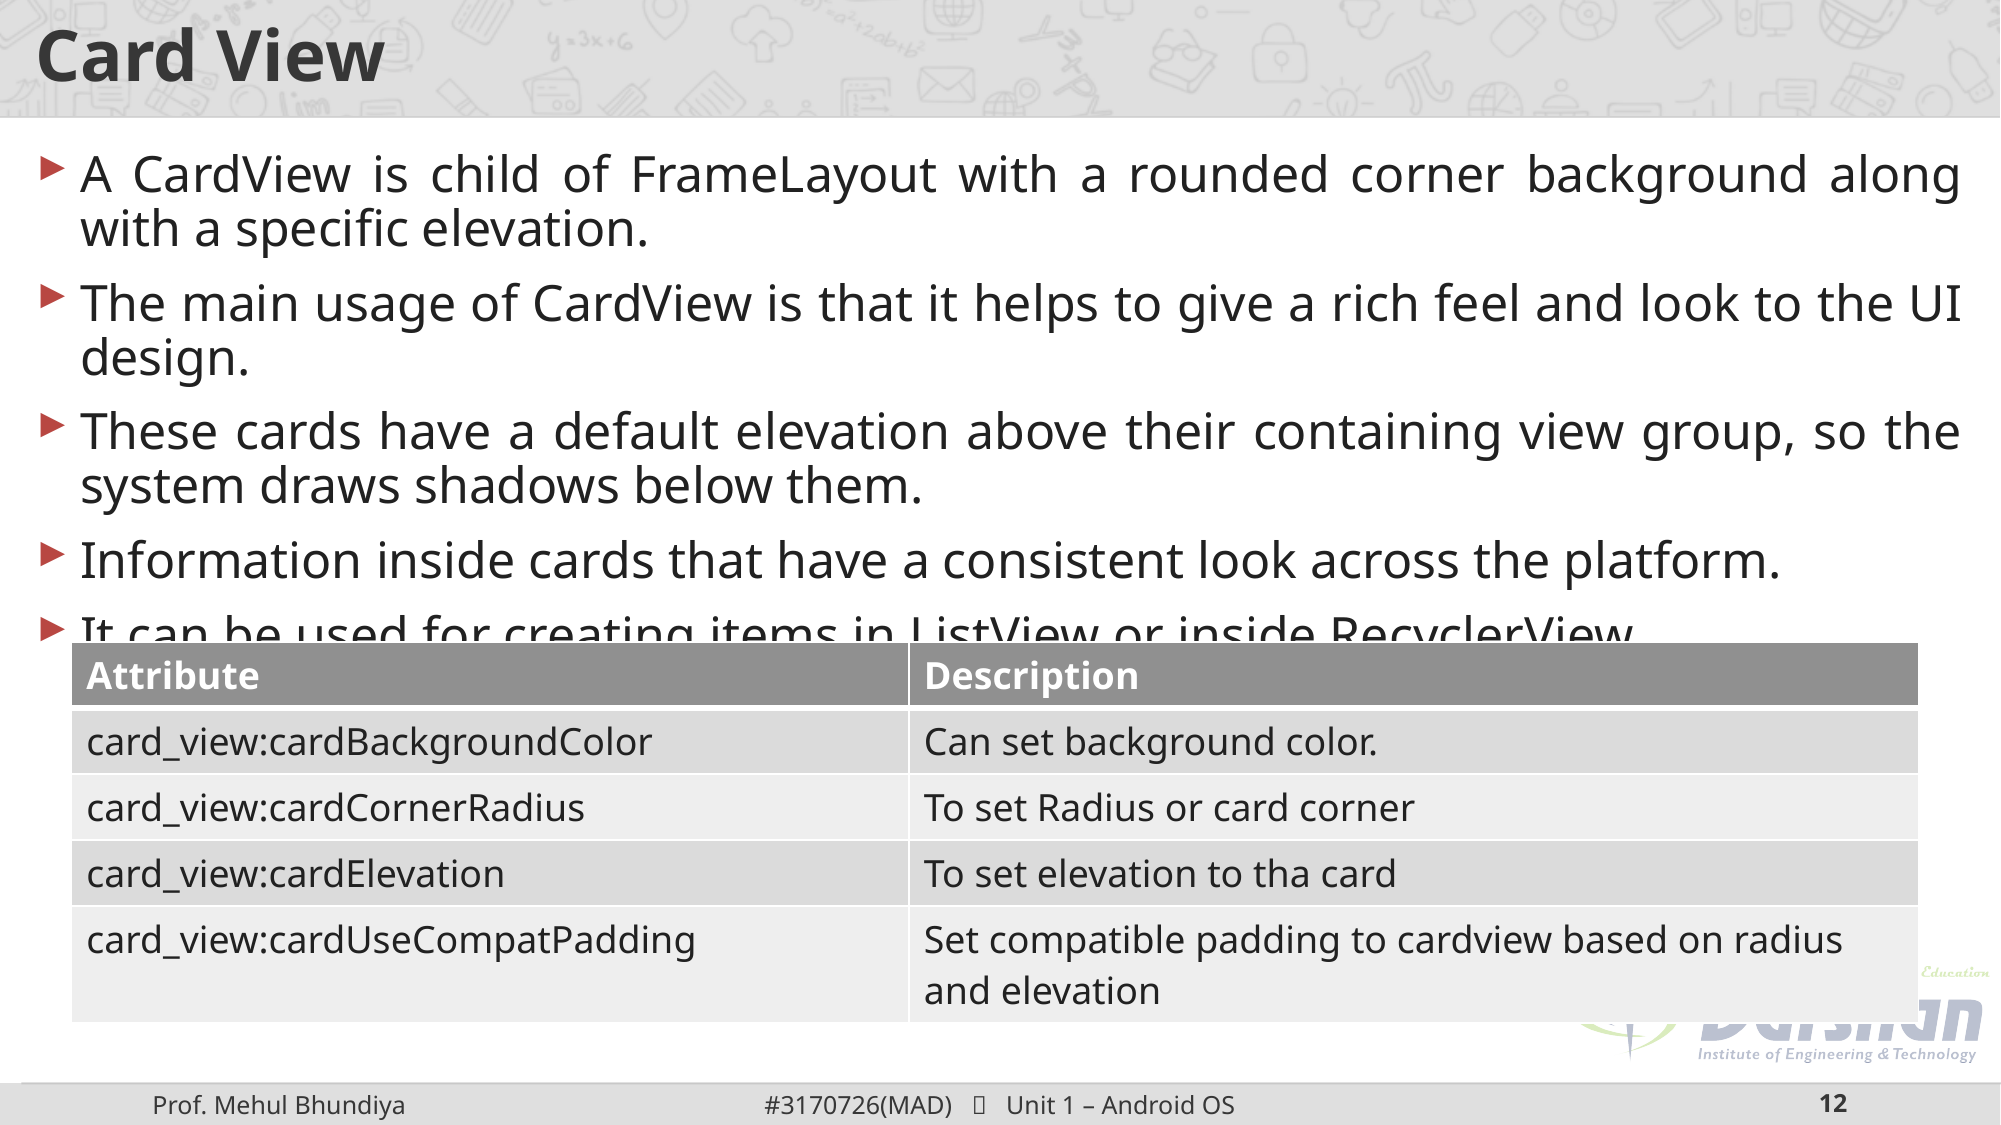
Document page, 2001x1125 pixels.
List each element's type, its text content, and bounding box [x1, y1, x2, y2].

table_cell To set Radius or card corner [910, 775, 1918, 839]
list A CardView is child of FrameLayout with a rounded corner background along with a specific elevation. The main usage of CardView is that it helps to give a rich feel and look to the UI design. These cards have a default elevation above their containing view group, so the system draws shadows below them. Information inside cards that have a consistent look across the platform. It can be used for creating items in ListView or inside RecyclerView. [21, 141, 1979, 1059]
table_cell card_view:cardCornerRadius [72, 775, 908, 839]
table_cell Set compatible padding to cardview based on radius and elevation [910, 907, 1918, 1022]
title Card View [0, 0, 2000, 117]
table_cell card_view:cardUseCompatPadding [72, 907, 908, 1022]
table_cell card_view:cardBackgroundColor [72, 711, 908, 773]
table_cell Can set background color. [910, 711, 1918, 773]
table_cell To set elevation to tha card [910, 841, 1918, 905]
table_header Attribute [72, 643, 908, 705]
table_header Description [910, 643, 1918, 705]
table_cell card_view:cardElevation [72, 841, 908, 905]
